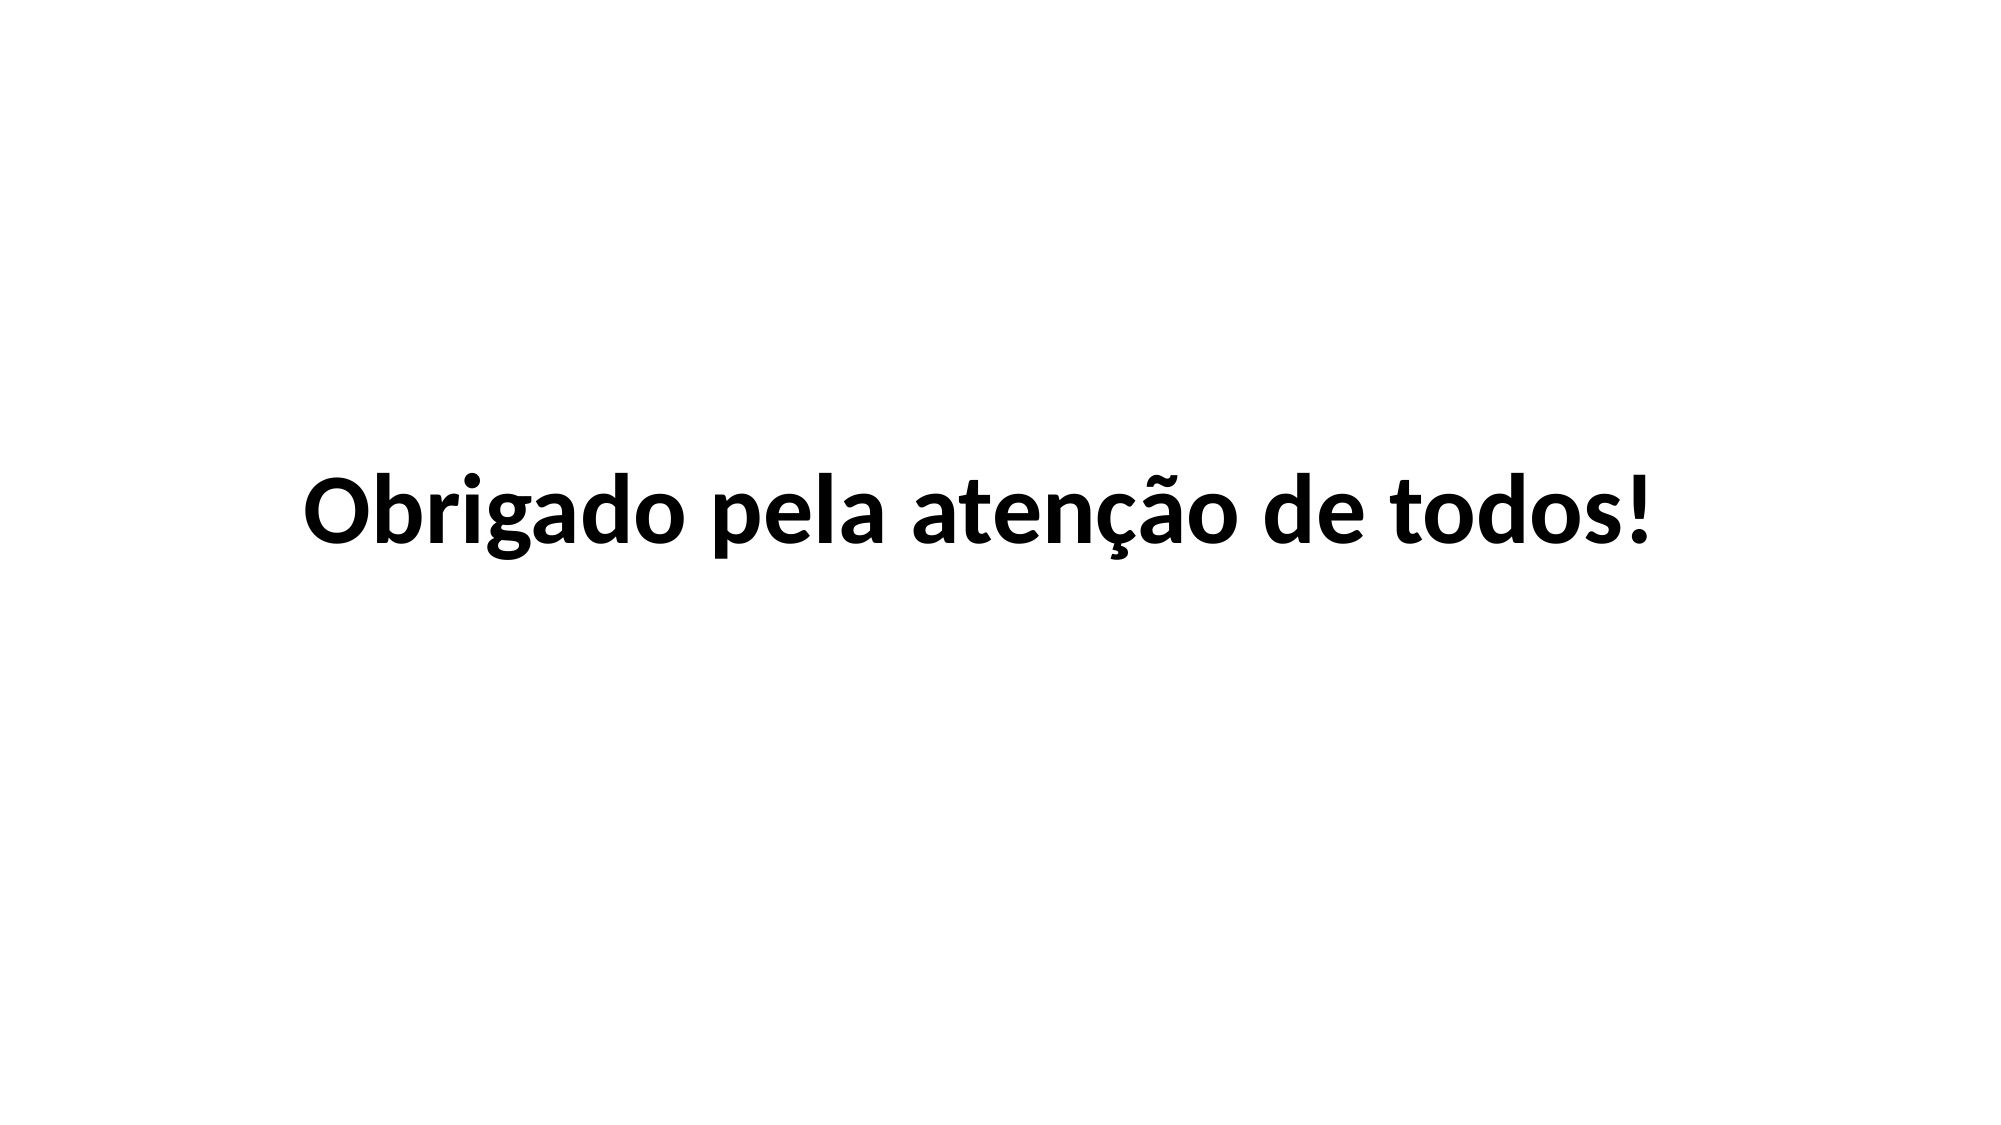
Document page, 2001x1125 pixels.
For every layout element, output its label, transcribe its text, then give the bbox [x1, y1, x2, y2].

list Obrigado pela atenção de todos! [288, 450, 1950, 645]
